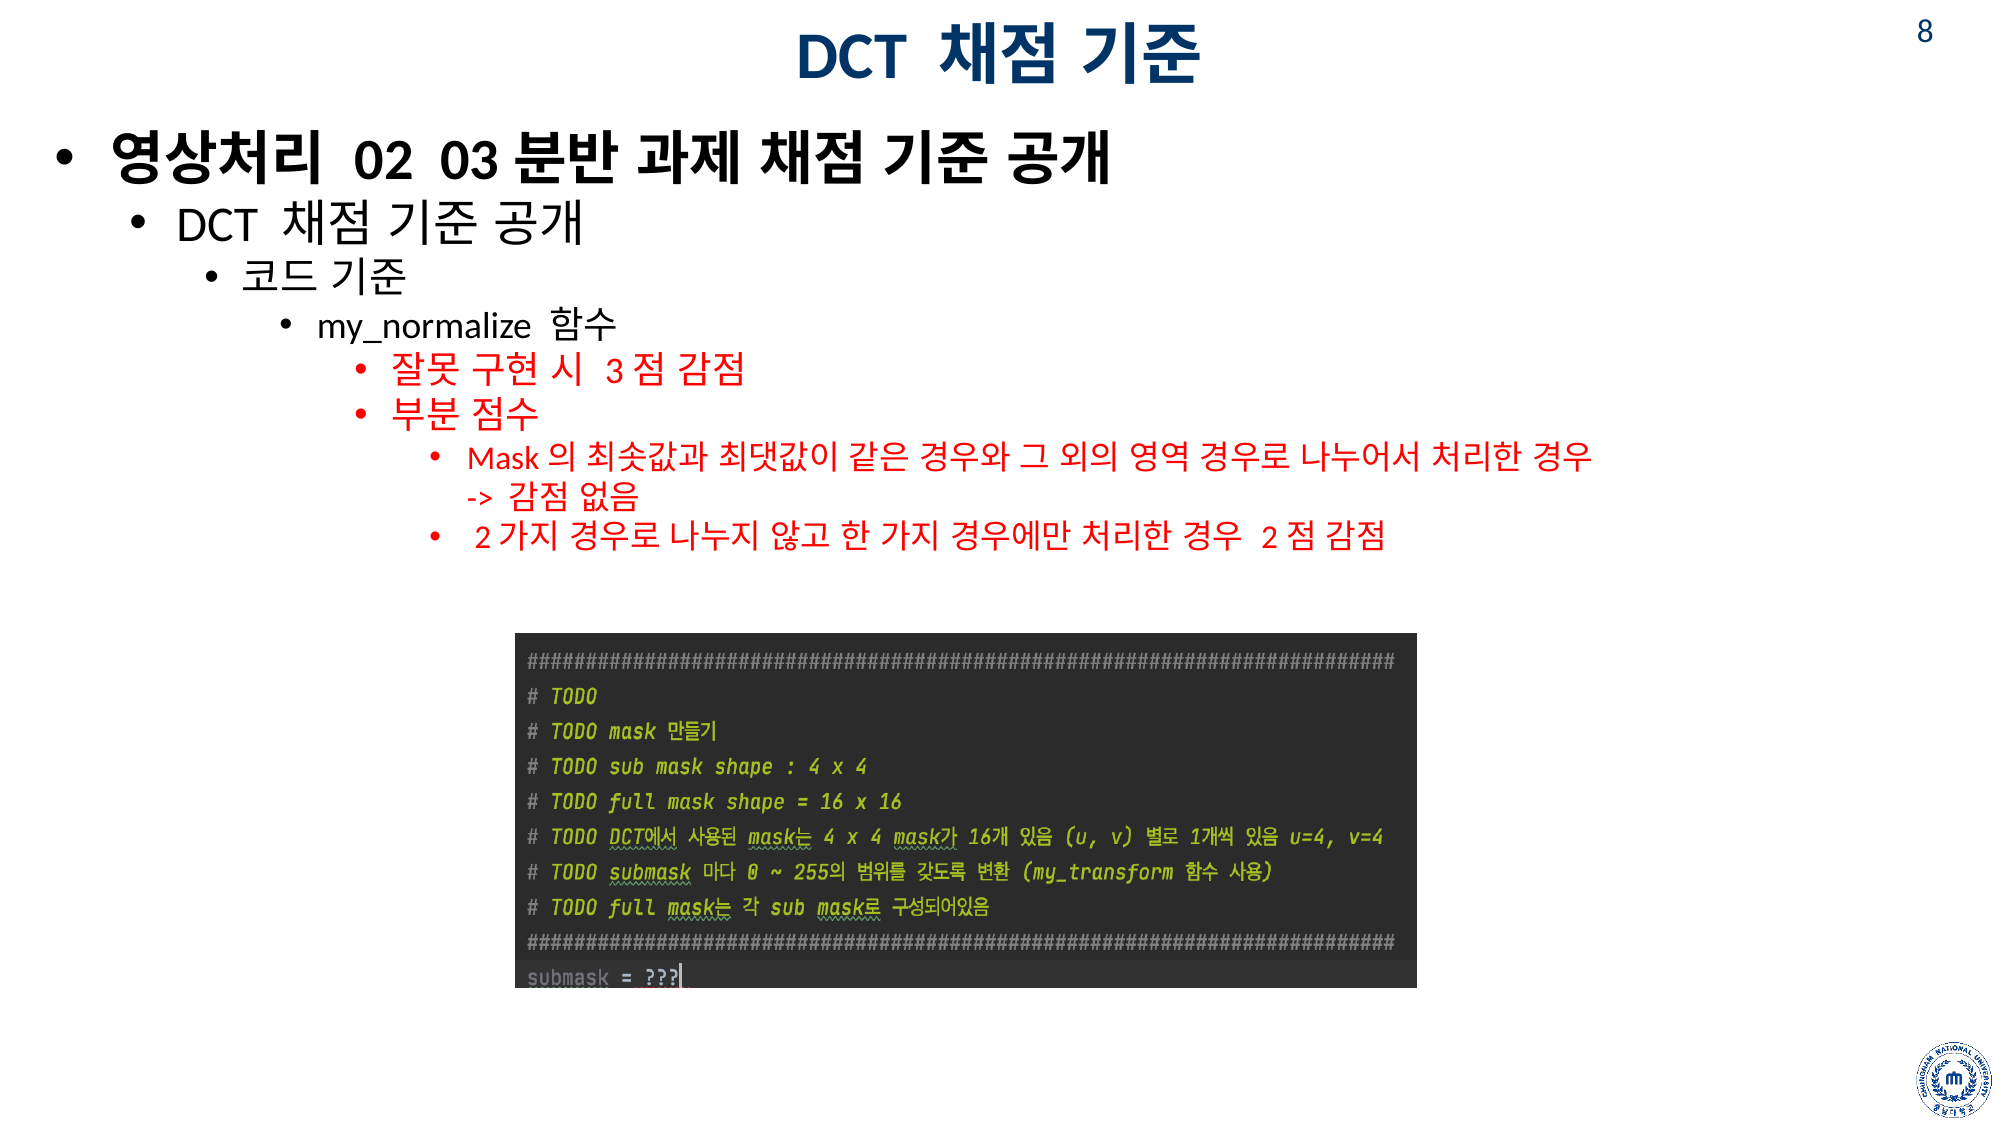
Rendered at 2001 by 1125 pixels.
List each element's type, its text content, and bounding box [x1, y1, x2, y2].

title DCT 채점 기준 [279, 2, 1721, 102]
picture [1916, 1042, 1994, 1118]
picture [515, 633, 1417, 989]
